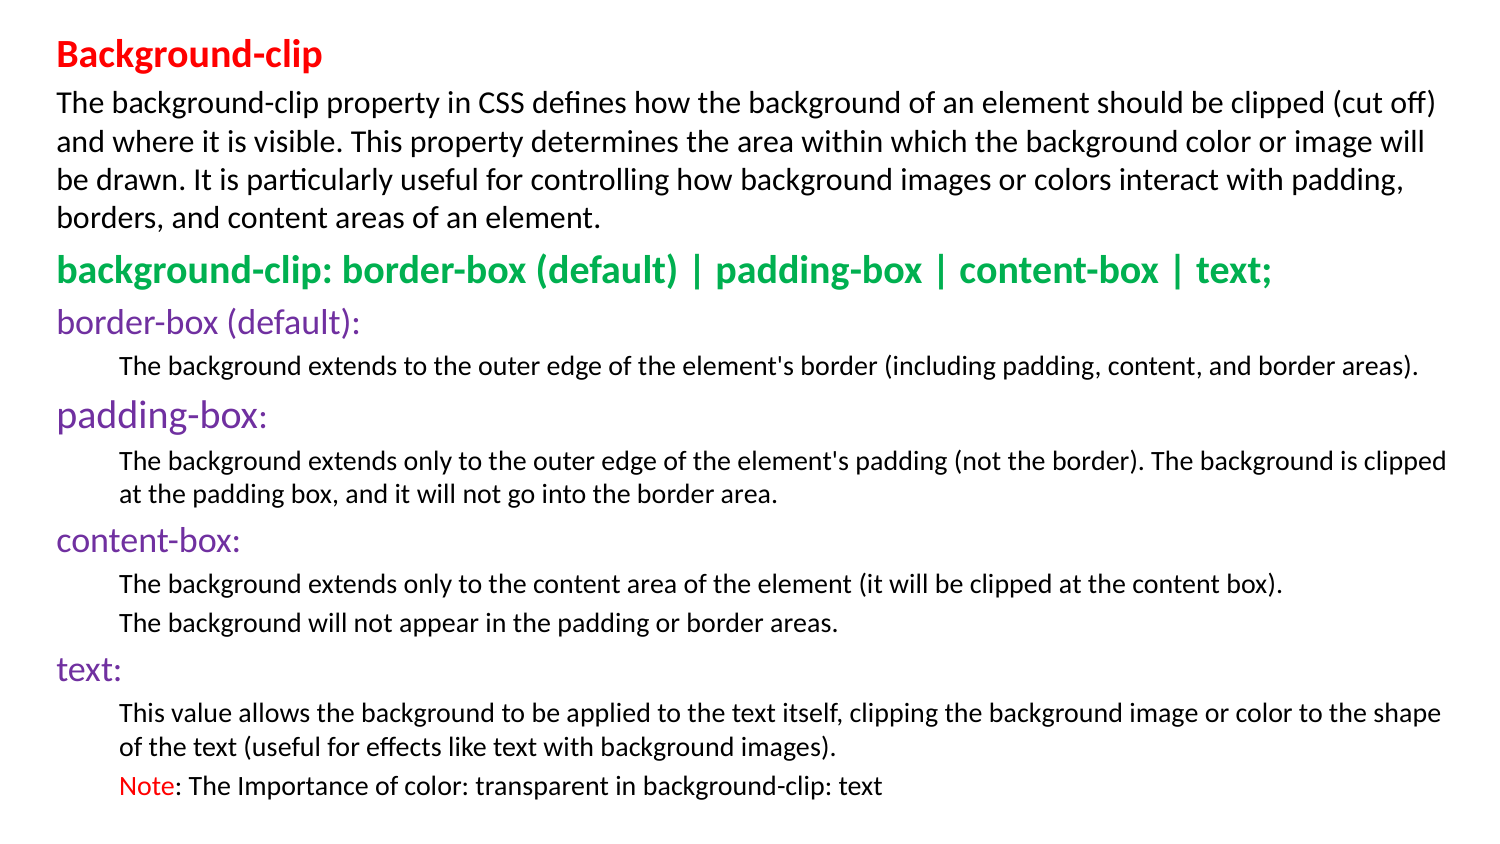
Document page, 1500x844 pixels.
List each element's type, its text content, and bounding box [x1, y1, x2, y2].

list Background-clip The background-clip property in CSS defines how the background of an element should be clipped (cut off) and where it is visible. This property determines the area within which the background color or image will be drawn. It is particularly useful for controlling how background images or colors interact with padding, borders, and content areas of an element. background-clip: border-box (default) | padding-box | content-box | text; border-box (default): The background extends to the outer edge of the element's border (including padding, content, and border areas). padding-box: The background extends only to the outer edge of the element's padding (not the border). The background is clipped at the padding box, and it will not go into the border area. content-box: The background extends only to the content area of the element (it will be clipped at the content box). The background will not appear in the padding or border areas. text: This value allows the background to be applied to the text itself, clipping the background image or color to the shape of the text (useful for effects like text with background images). Note: The Importance of color: transparent in background-clip: text [41, 20, 1471, 824]
